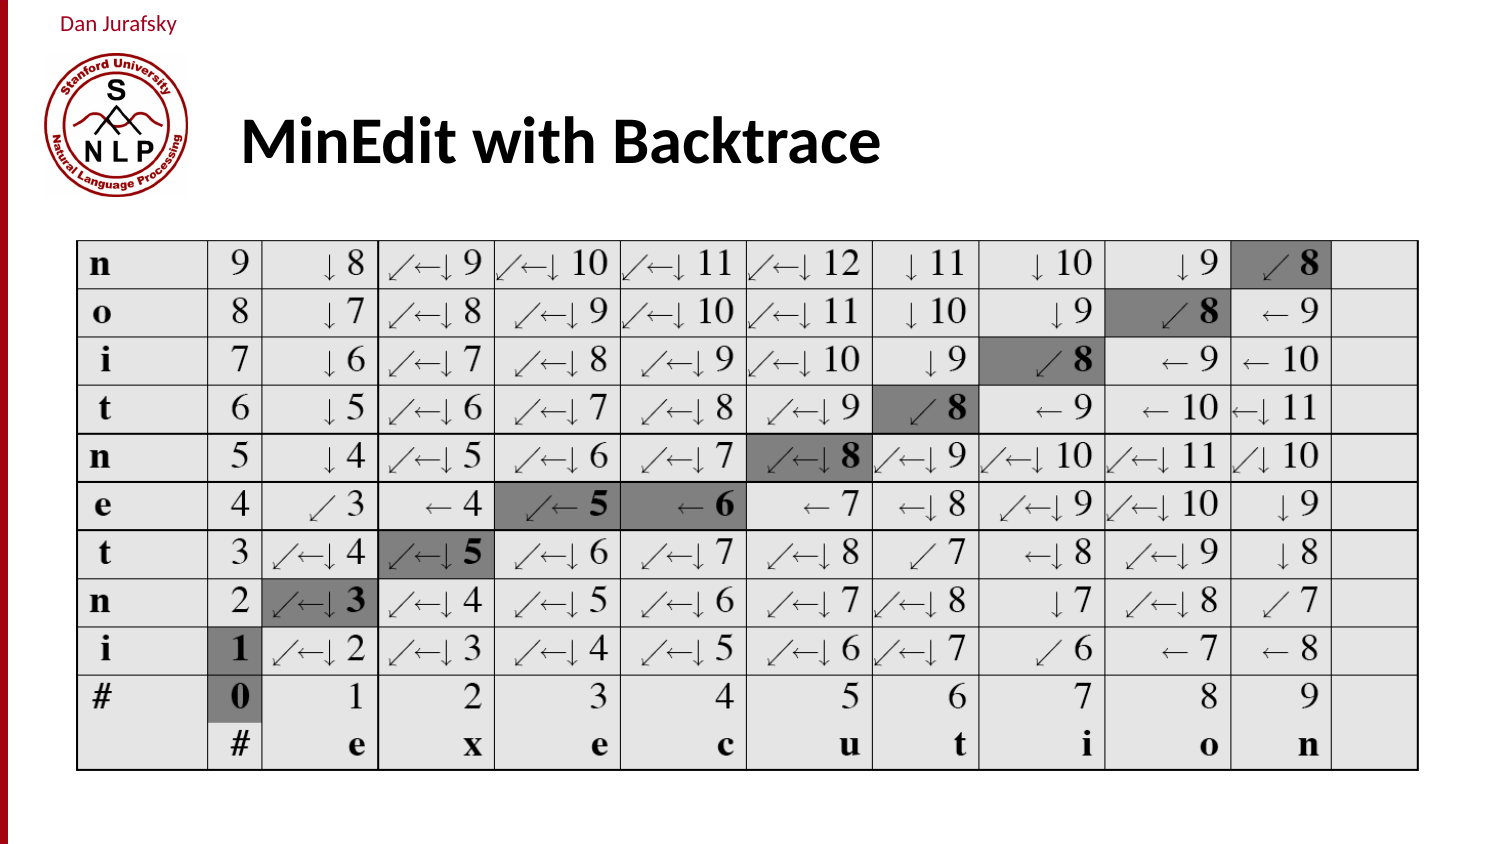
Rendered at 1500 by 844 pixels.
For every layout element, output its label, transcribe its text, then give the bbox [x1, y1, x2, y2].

picture [44, 53, 188, 197]
picture [74, 234, 1426, 774]
title MinEdit with Backtrace [225, 62, 1450, 185]
